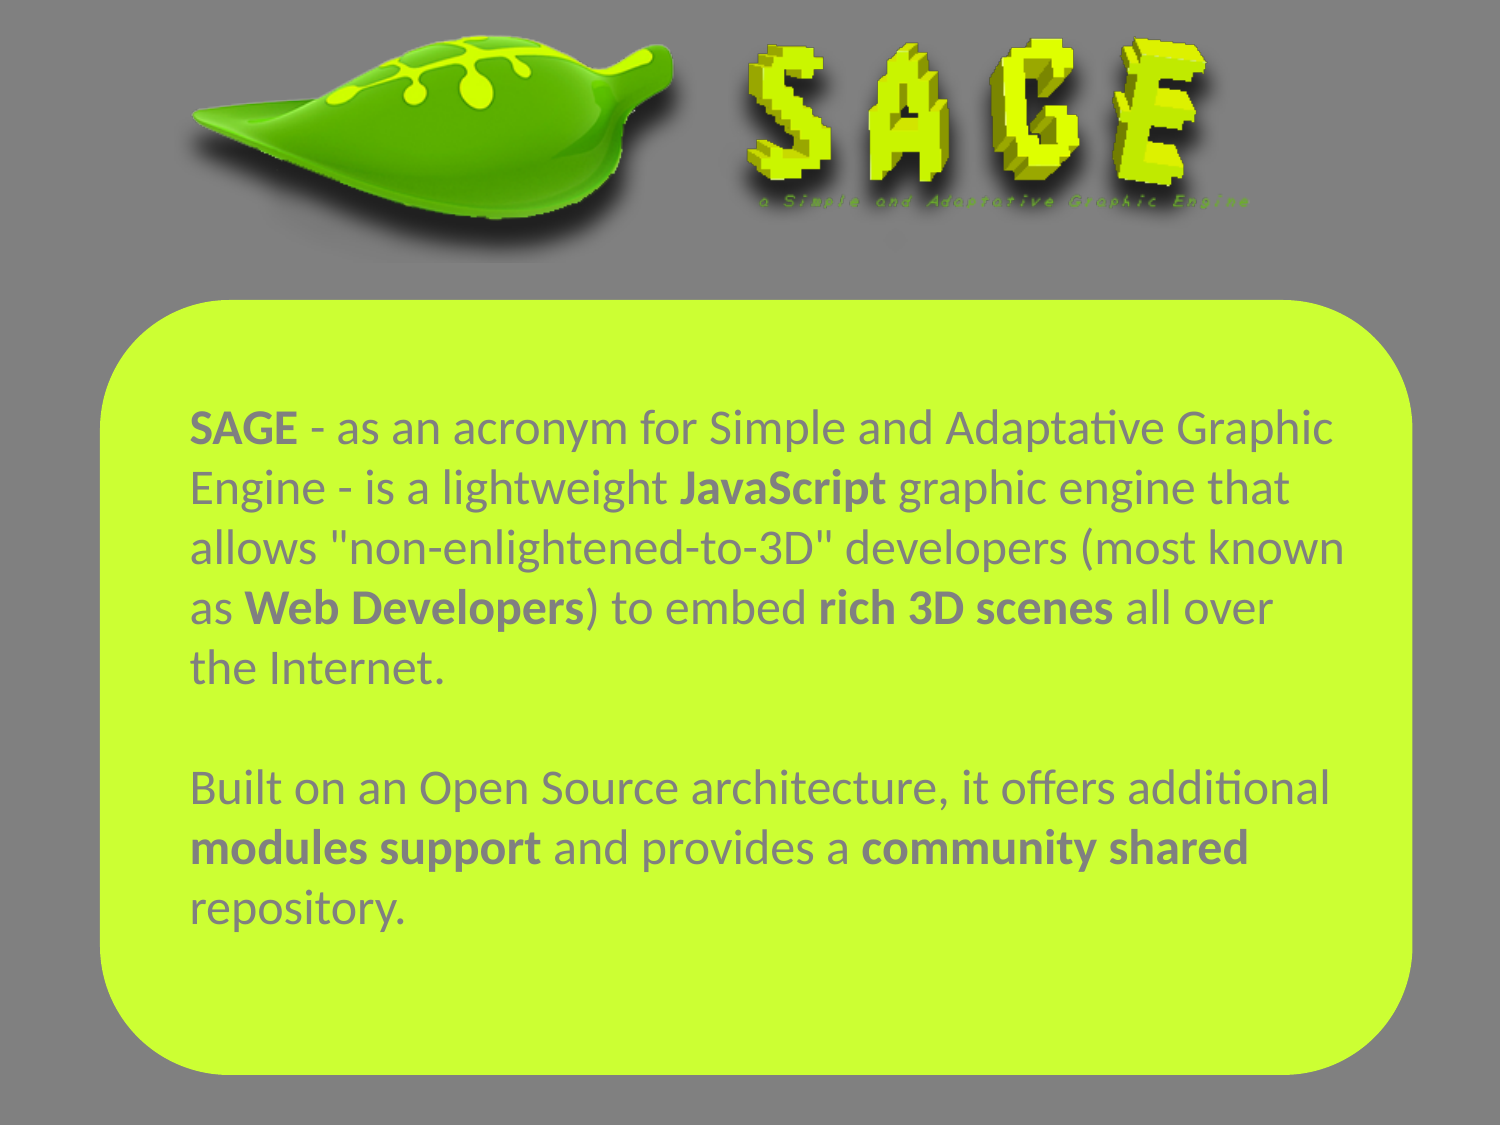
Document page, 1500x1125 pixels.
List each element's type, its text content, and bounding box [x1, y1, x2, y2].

text_box [97, 297, 1415, 1078]
picture [174, 12, 1286, 263]
text_box SAGE - as an acronym for Simple and Adaptative Graphic Engine - is a lightweight JavaScript graphic engine that allows "non-enlightened-to-3D" developers (most known as Web Developers) to embed rich 3D scenes all over the Internet. Built on an Open Source architecture, it offers additional modules support and provides a community shared repository. [174, 387, 1363, 943]
